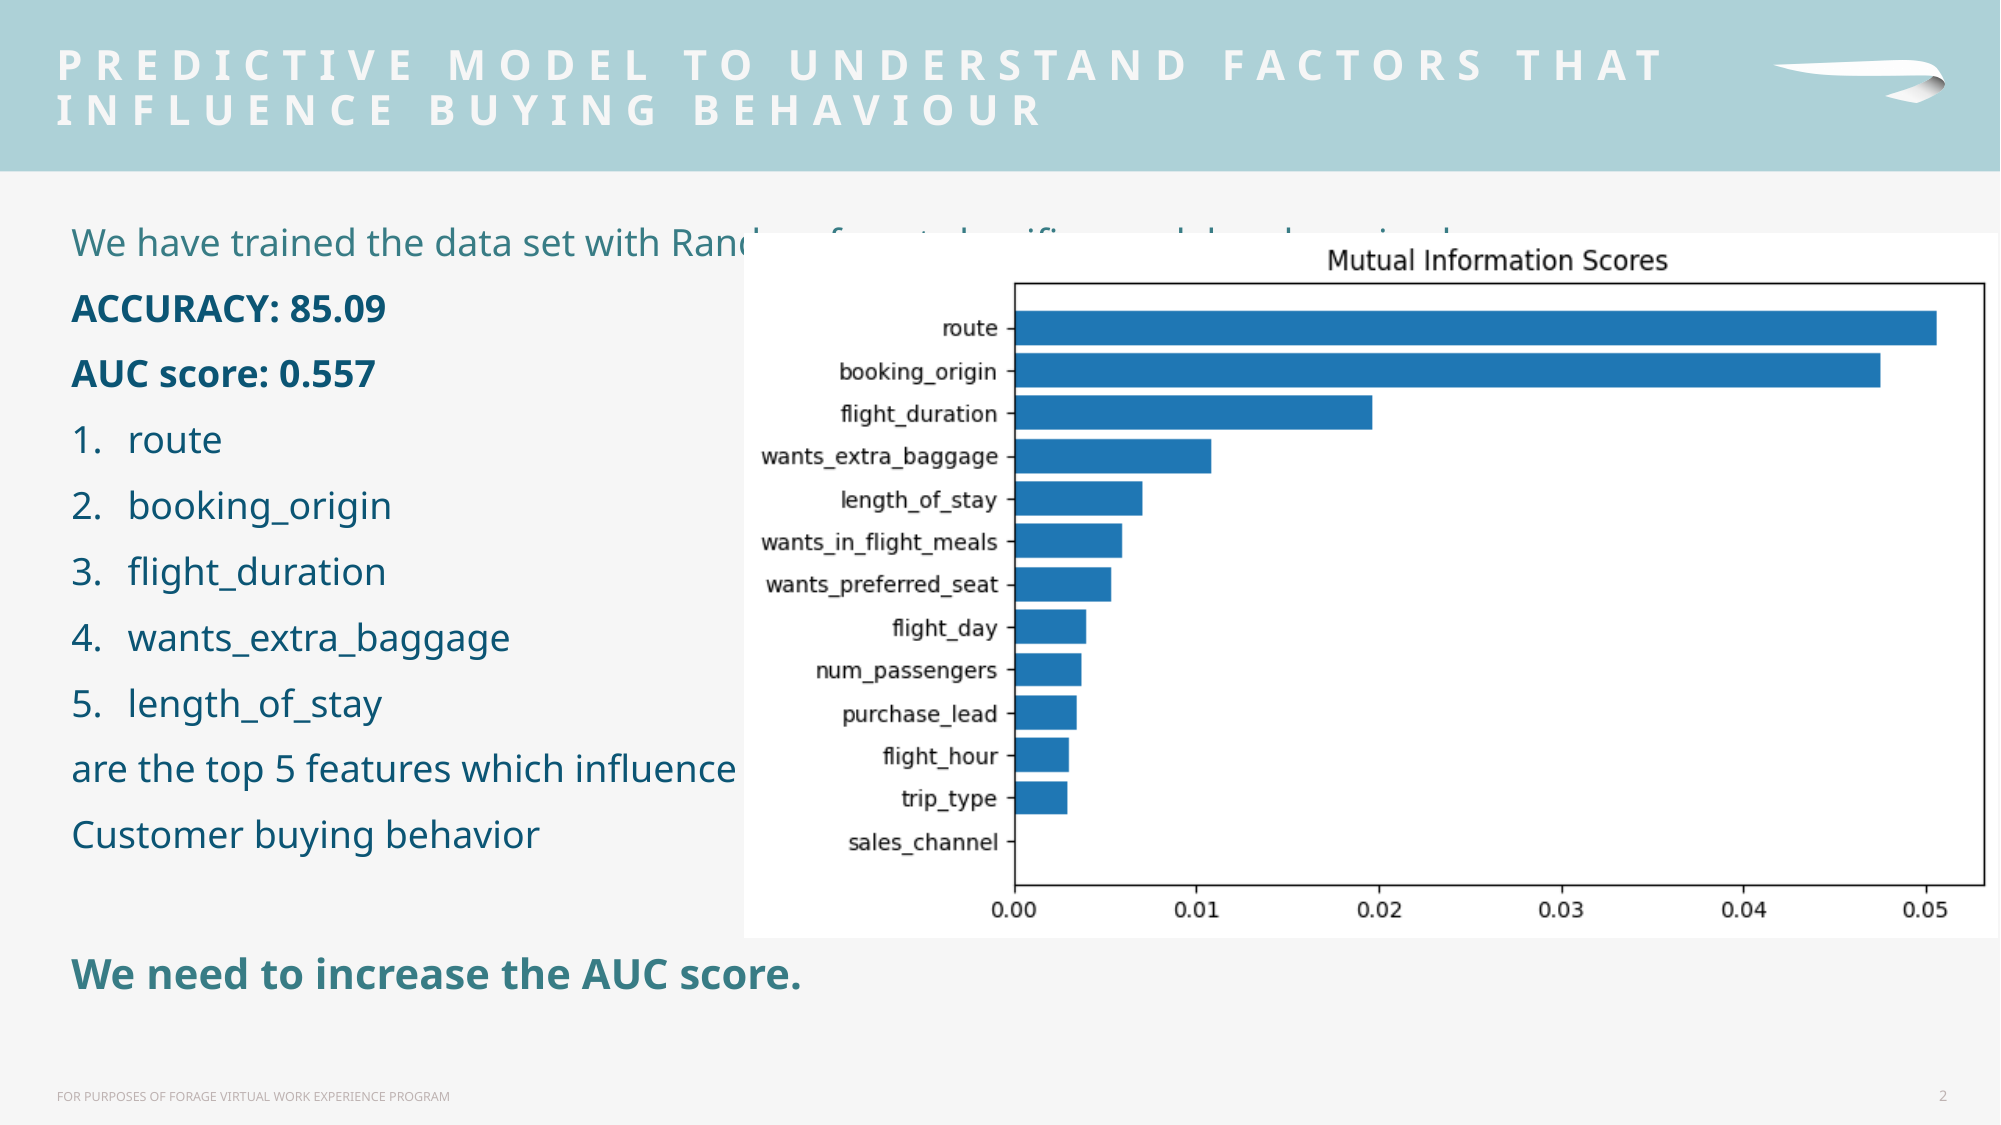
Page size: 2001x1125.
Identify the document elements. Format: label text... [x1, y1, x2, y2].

picture [1794, 60, 1945, 103]
title predictive model to understand factors that influence buying behaviour [56, 53, 1794, 126]
list We have trained the data set with Random forest classifier model and received ACCURACY: 85.09 AUC score: 0.557 route booking_origin flight_duration wants_extra_baggage length_of_stay are the top 5 features which influence Customer buying behavior We need to increase the AUC score. [56, 211, 1820, 938]
picture [744, 233, 1998, 938]
